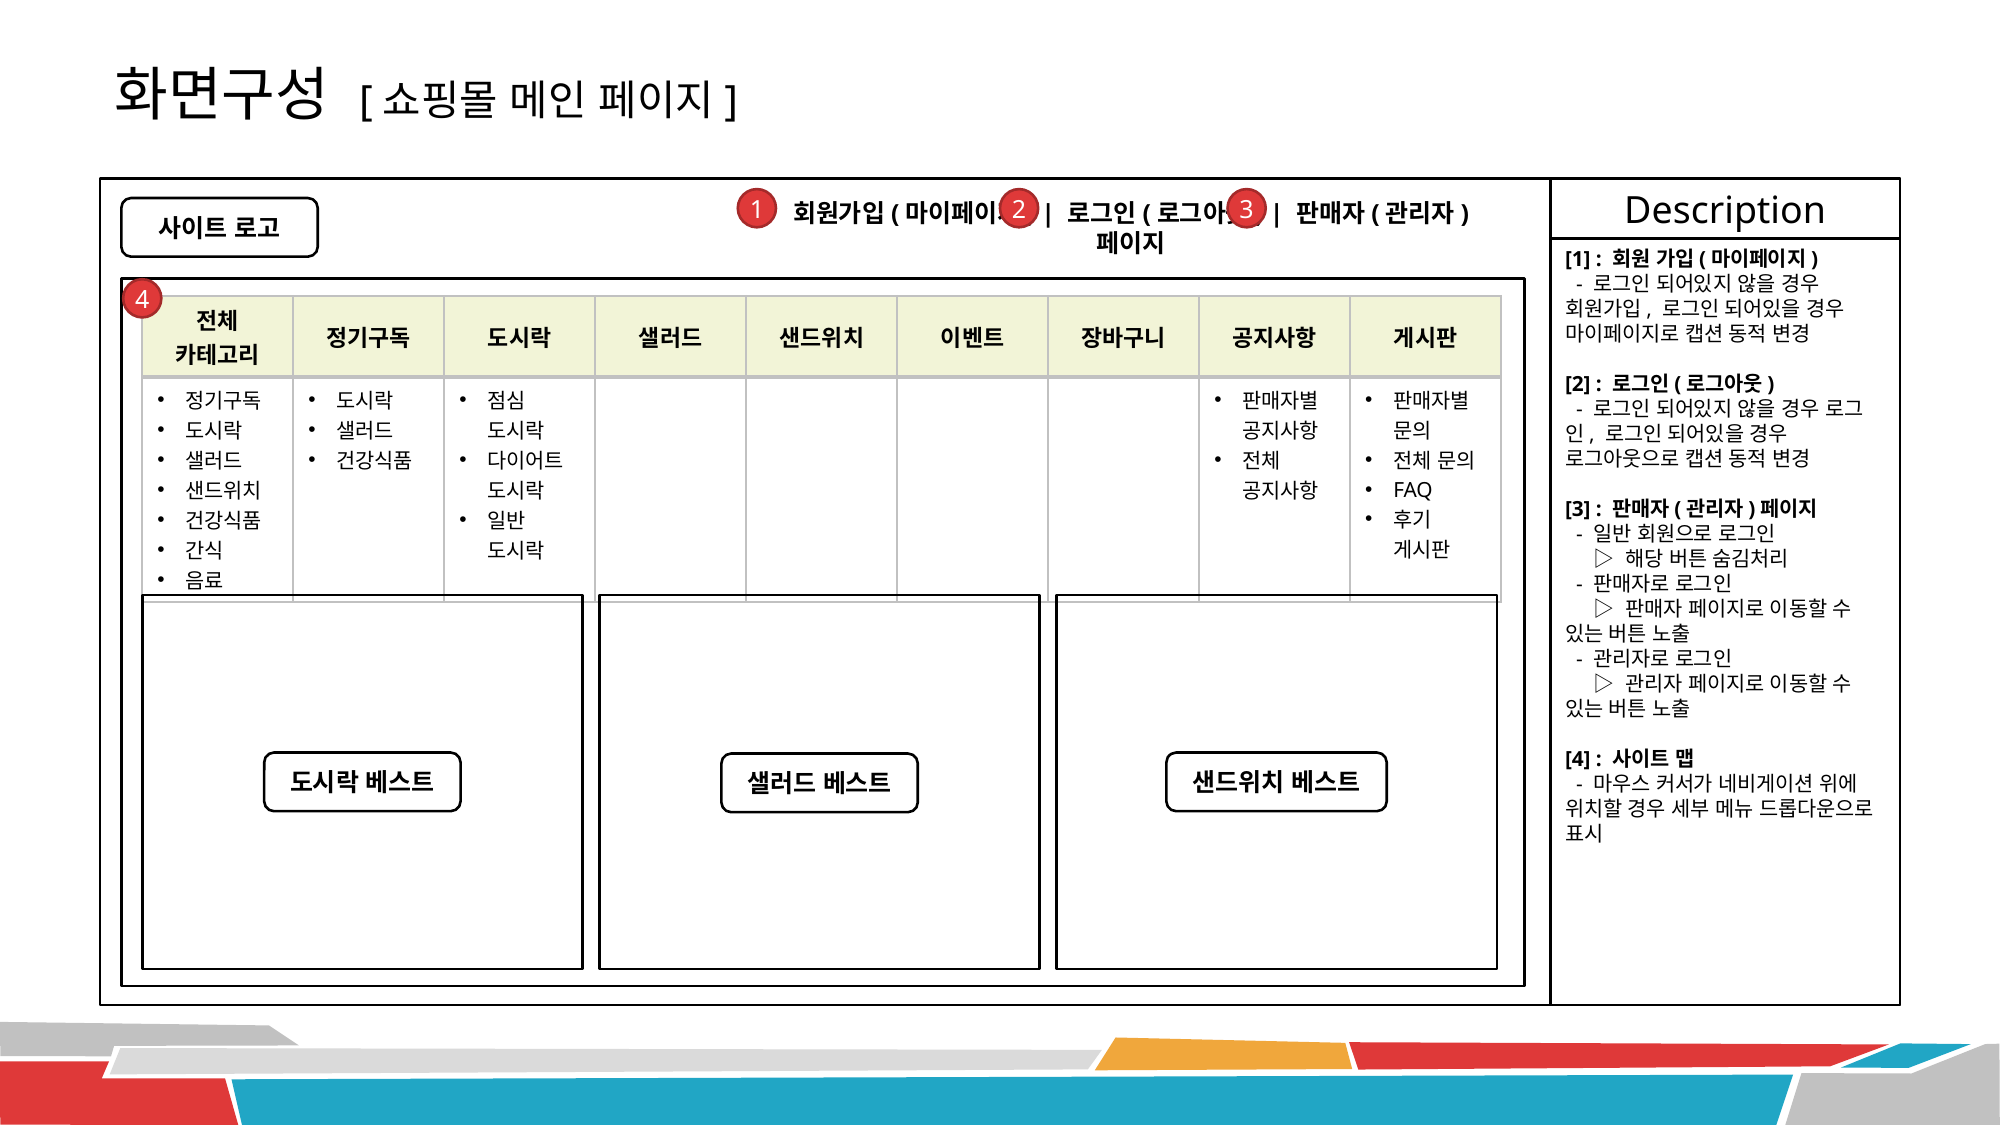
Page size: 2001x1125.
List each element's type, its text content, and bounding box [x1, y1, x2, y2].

table_header 전체 카테고리 [143, 297, 292, 375]
table_header 공지사항 [1200, 297, 1349, 375]
table_header 정기구독 [294, 297, 443, 375]
table_header 샐러드 [596, 297, 745, 375]
text_box [1] : 회원 가입(마이페이지) - 로그인 되어있지 않을 경우 회원가입, 로그인 되어있을 경우 마이페이지로 캡션 동적 변경 [2] : 로그인(로그아웃) - 로그인 되어있지 않을 경우 로그인, 로그인 되어있을 경우 로그아웃으로 캡션 동적 변경 [3] : 판매자(관리자)페이지 - 일반 회원으로 로그인 ▷ 해당 버튼 숨김처리 - 판매자로 로그인 ▷ 판매자 페이지로 이동할 수 있는 버튼 노출 - 관리자로 로그인 ▷ 관리자 페이지로 이동할 수 있는 버튼 노출 [4] : 사이트 맵 - 마우스 커서가 네비게이션 위에 위치할 경우 세부 메뉴 드롭다운으로 표시 [1549, 240, 1901, 1006]
text_box [99, 177, 1549, 1006]
text_box 4 [121, 277, 163, 319]
text_box [120, 277, 1526, 987]
text_box 1 [736, 187, 778, 229]
text_box [1055, 594, 1498, 970]
text_box [598, 594, 1041, 970]
table_cell [747, 379, 896, 594]
table_cell [898, 379, 1047, 601]
text_box Description [1549, 177, 1901, 240]
table_header 장바구니 [1049, 297, 1198, 375]
table_cell [596, 379, 745, 601]
table_cell 점심 도시락 다이어트 도시락 일반 도시락 [445, 379, 594, 601]
table_header 이벤트 [898, 297, 1047, 375]
table_cell [1049, 379, 1198, 601]
table_header 샌드위치 [747, 297, 896, 375]
table_cell 판매자별 문의 전체 문의 FAQ 후기 게시판 [1351, 379, 1500, 601]
text_box 2 [998, 187, 1040, 229]
table_header 게시판 [1351, 297, 1500, 375]
text_box 3 [1226, 187, 1268, 229]
text_box 도시락 베스트 [262, 751, 462, 813]
table_cell 정기구독 도시락 샐러드 샌드위치 건강식품 간식 음료 [143, 379, 292, 594]
text_box 회원가입(마이페이지) | 로그인(로그아웃) | 판매자(관리자) 페이지 [736, 196, 1526, 258]
table_cell 판매자별 공지사항 전체 공지사항 [1200, 379, 1349, 594]
text_box 샌드위치 베스트 [1165, 751, 1389, 813]
text_box [141, 594, 584, 970]
text_box 사이트 로고 [120, 196, 320, 258]
table_cell 도시락 샐러드 건강식품 [294, 379, 443, 594]
text_box 샐러드 베스트 [720, 752, 920, 814]
table_header 도시락 [445, 297, 594, 375]
title 화면구성 [쇼핑몰 메인 페이지] [99, 46, 1900, 138]
